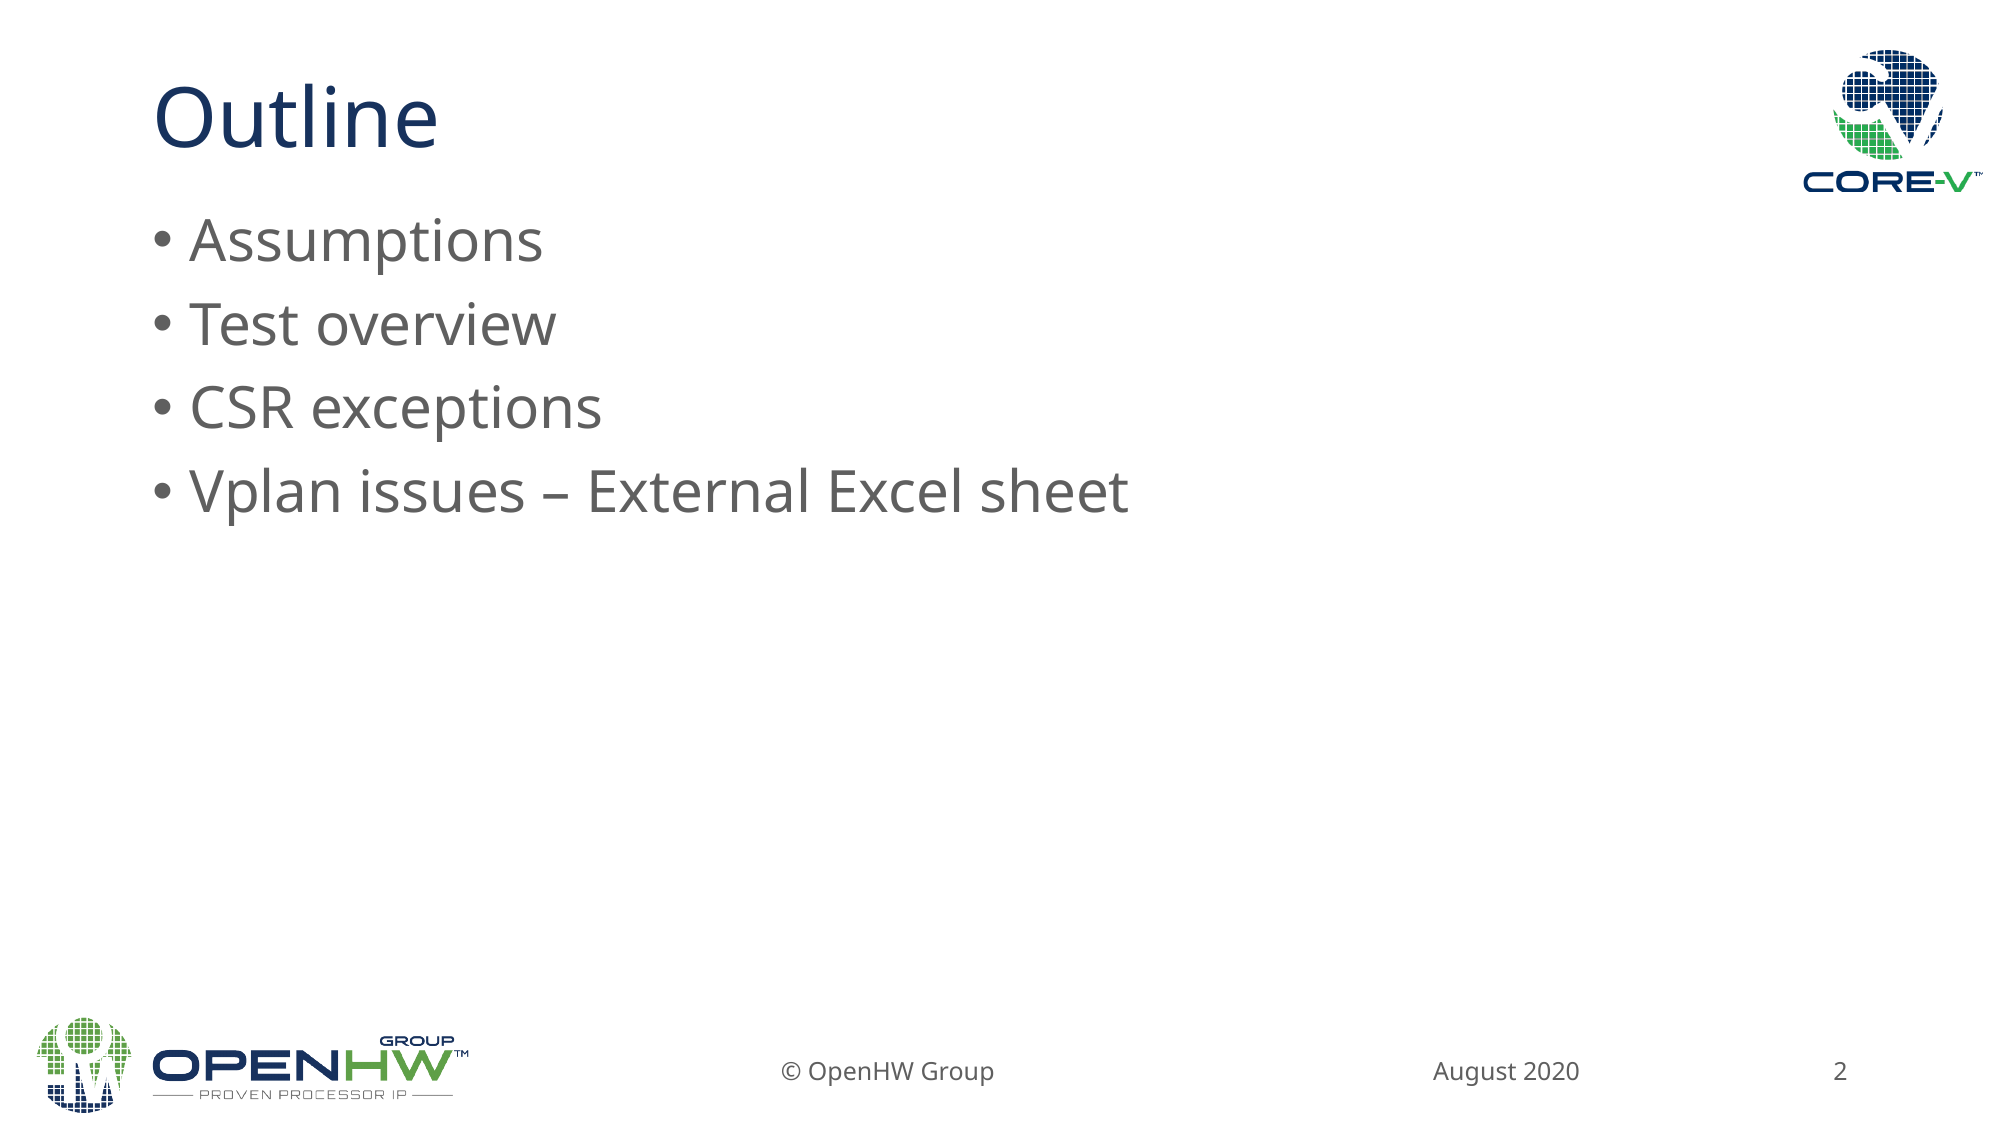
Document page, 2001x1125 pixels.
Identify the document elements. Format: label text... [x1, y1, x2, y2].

title Outline [137, 59, 1804, 181]
footer © OpenHW Group [550, 1042, 1226, 1103]
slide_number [1335, 1040, 1678, 1101]
slide_number 2 [1782, 1042, 1863, 1103]
picture [32, 1013, 473, 1117]
list Assumptions Test overview CSR exceptions Vplan issues – External Excel sheet [137, 203, 1863, 1014]
